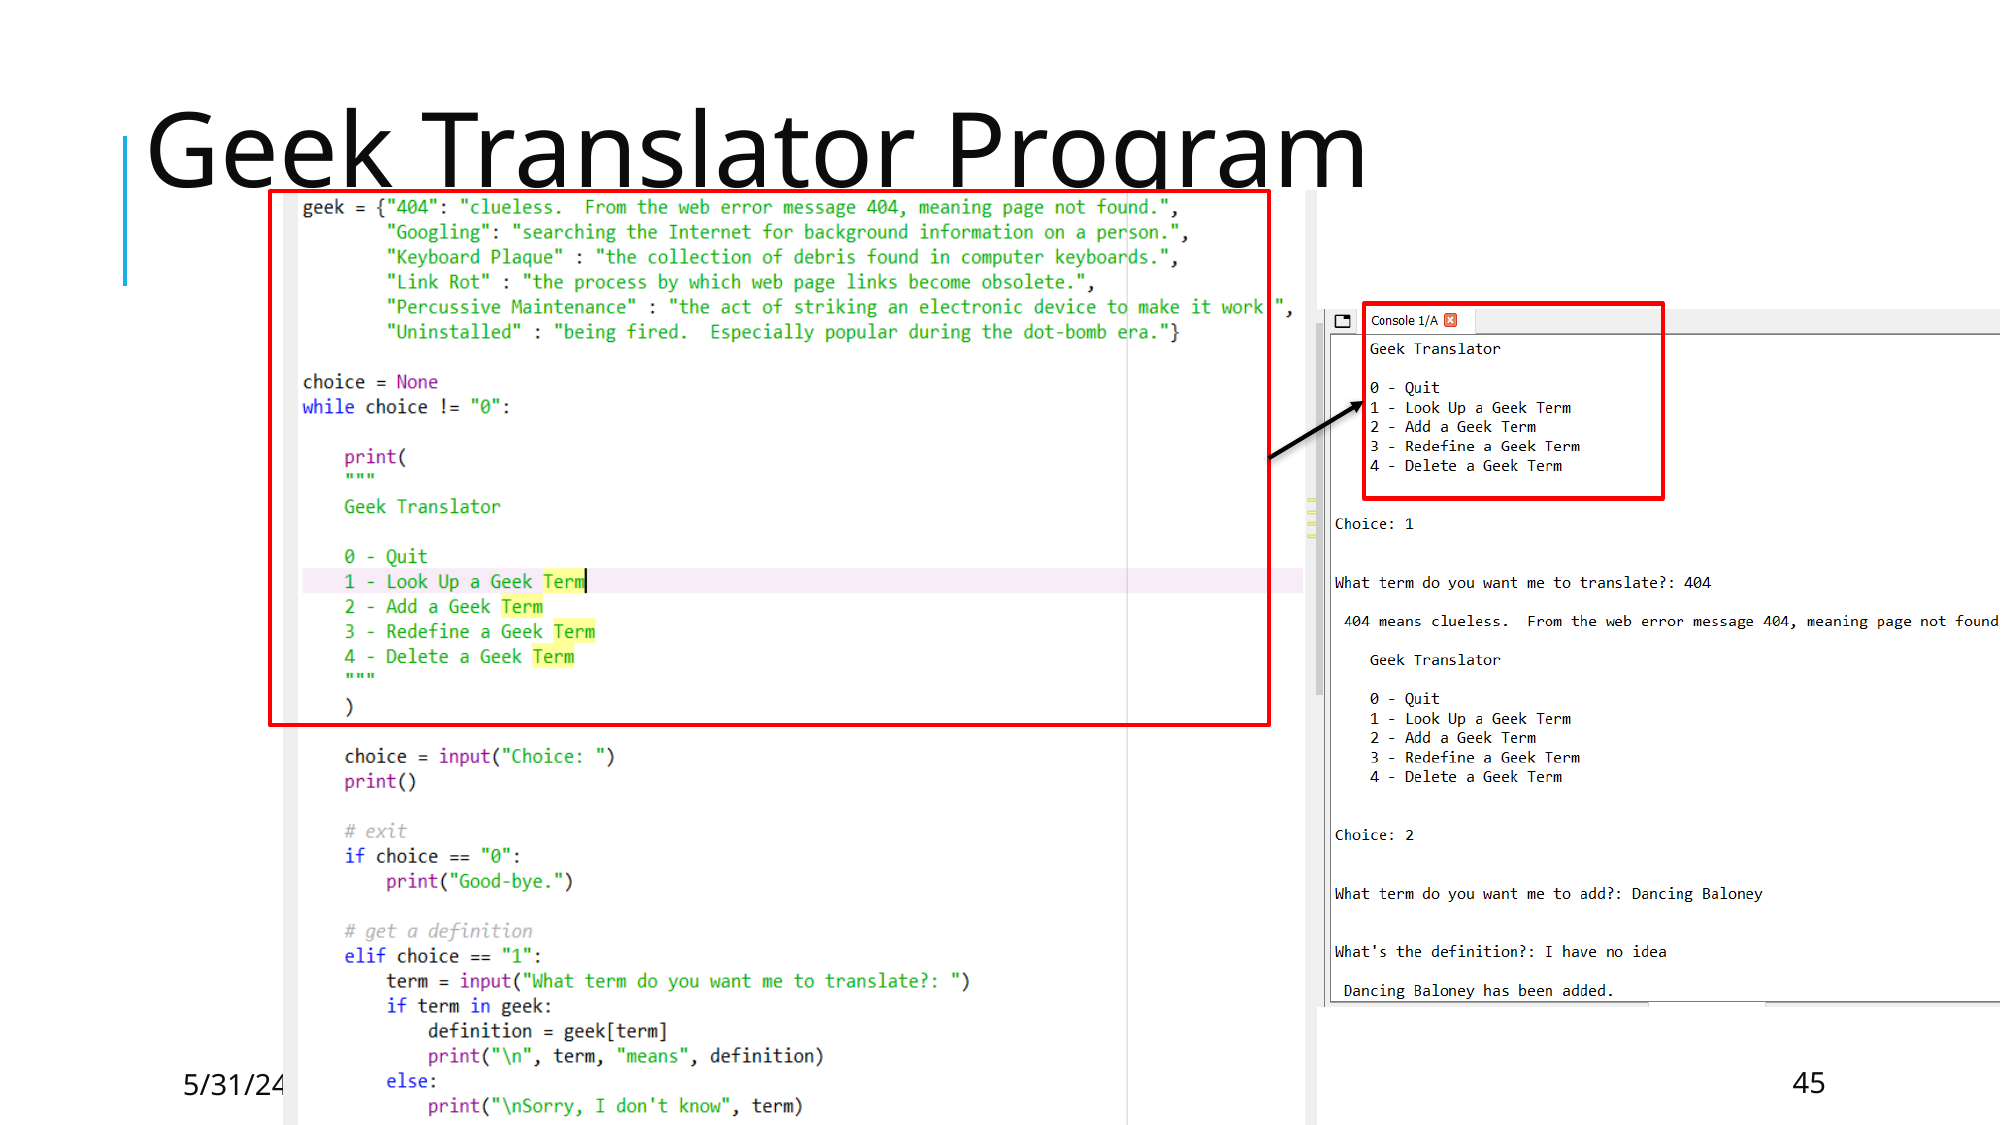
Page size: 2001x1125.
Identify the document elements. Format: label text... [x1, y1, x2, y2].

text_box [270, 190, 282, 726]
title Geek Translator Program [129, 43, 1834, 272]
text_box [1363, 303, 1663, 308]
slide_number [168, 1061, 278, 1107]
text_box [1268, 400, 1365, 459]
picture [283, 190, 2000, 1125]
slide_number 45 [1777, 1061, 1938, 1107]
